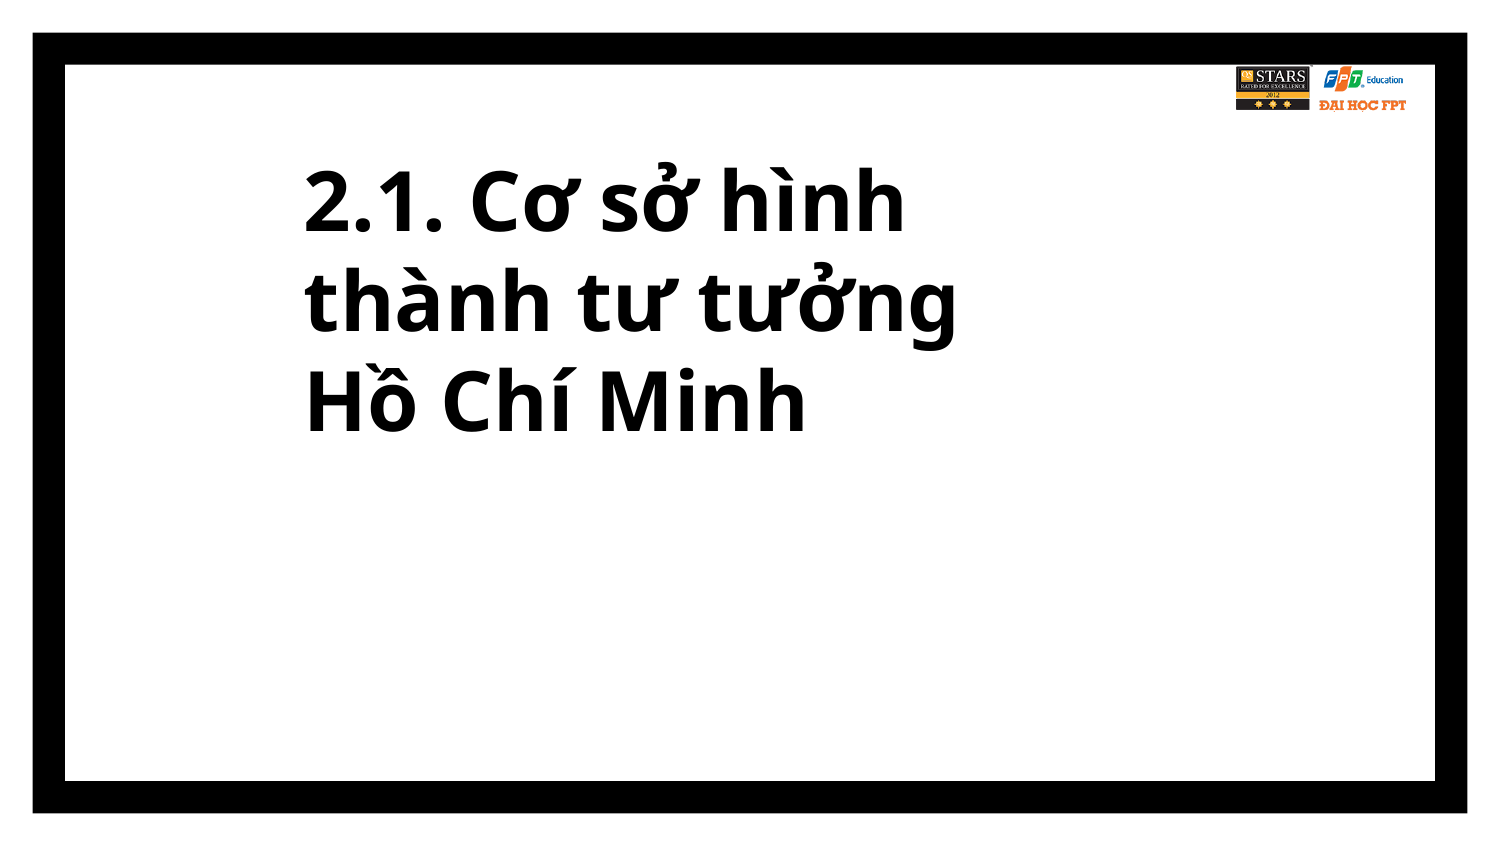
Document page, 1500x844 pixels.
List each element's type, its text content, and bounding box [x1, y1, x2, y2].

picture [1236, 65, 1406, 112]
title 2.1. Cơ sở hình thành tư tưởng Hồ Chí Minh [288, 186, 1101, 464]
